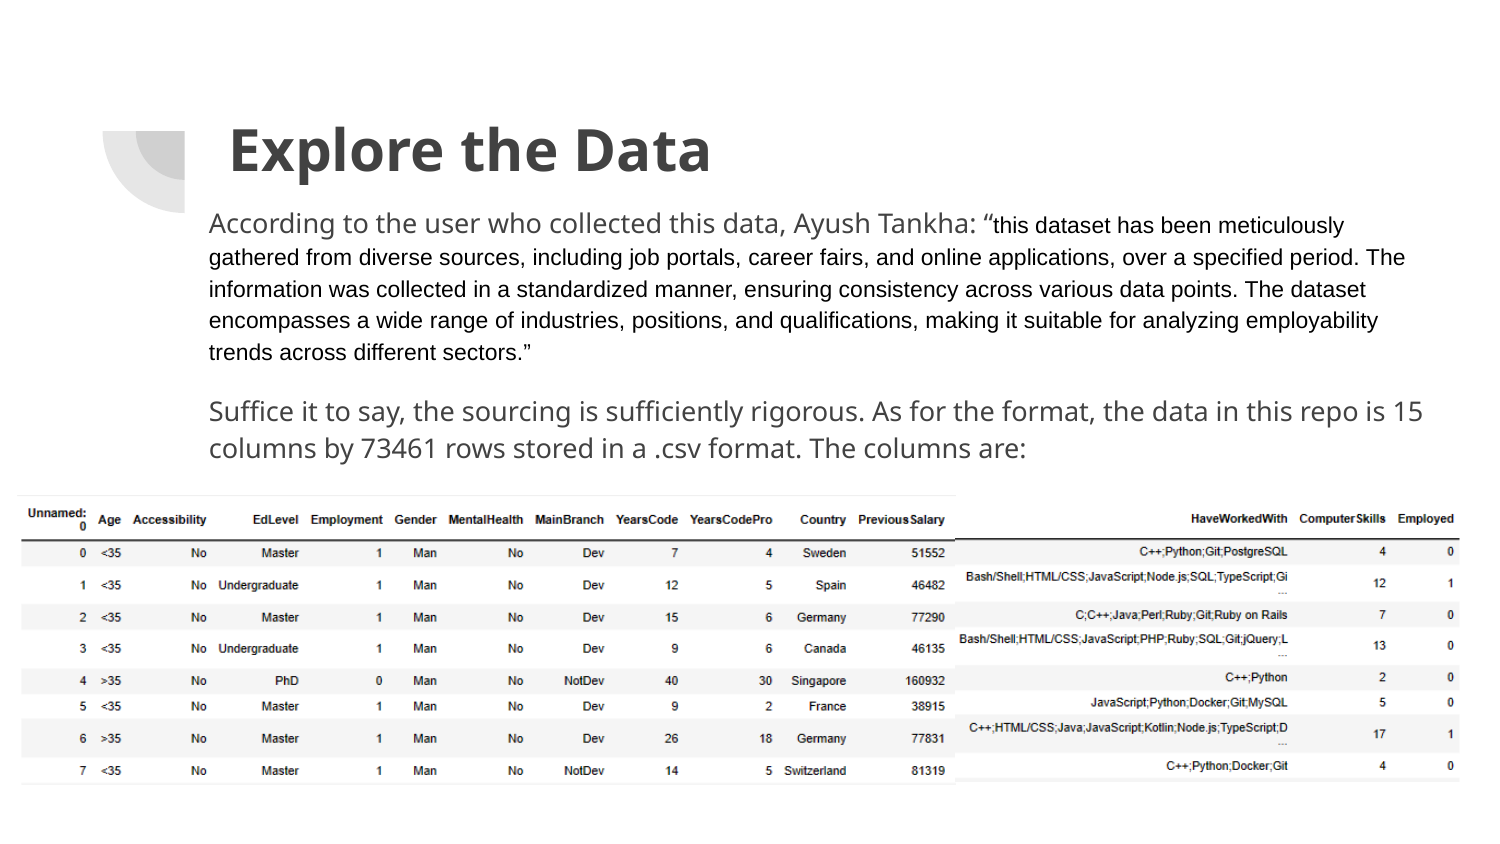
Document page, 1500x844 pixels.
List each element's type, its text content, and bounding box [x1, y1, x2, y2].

picture [17, 494, 1466, 786]
title Explore the Data [213, 98, 1368, 186]
list According to the user who collected this data, Ayush Tankha: “this dataset has been meticulously gathered from diverse sources, including job portals, career fairs, and online applications, over a specified period. The information was collected in a standardized manner, ensuring consistency across various data points. The dataset encompasses a wide range of industries, positions, and qualifications, making it suitable for analyzing employability trends across different sectors.” Suffice it to say, the sourcing is sufficiently rigorous. As for the format, the data in this repo is 15 columns by 73461 rows stored in a .csv format. The columns are: [193, 186, 1452, 496]
